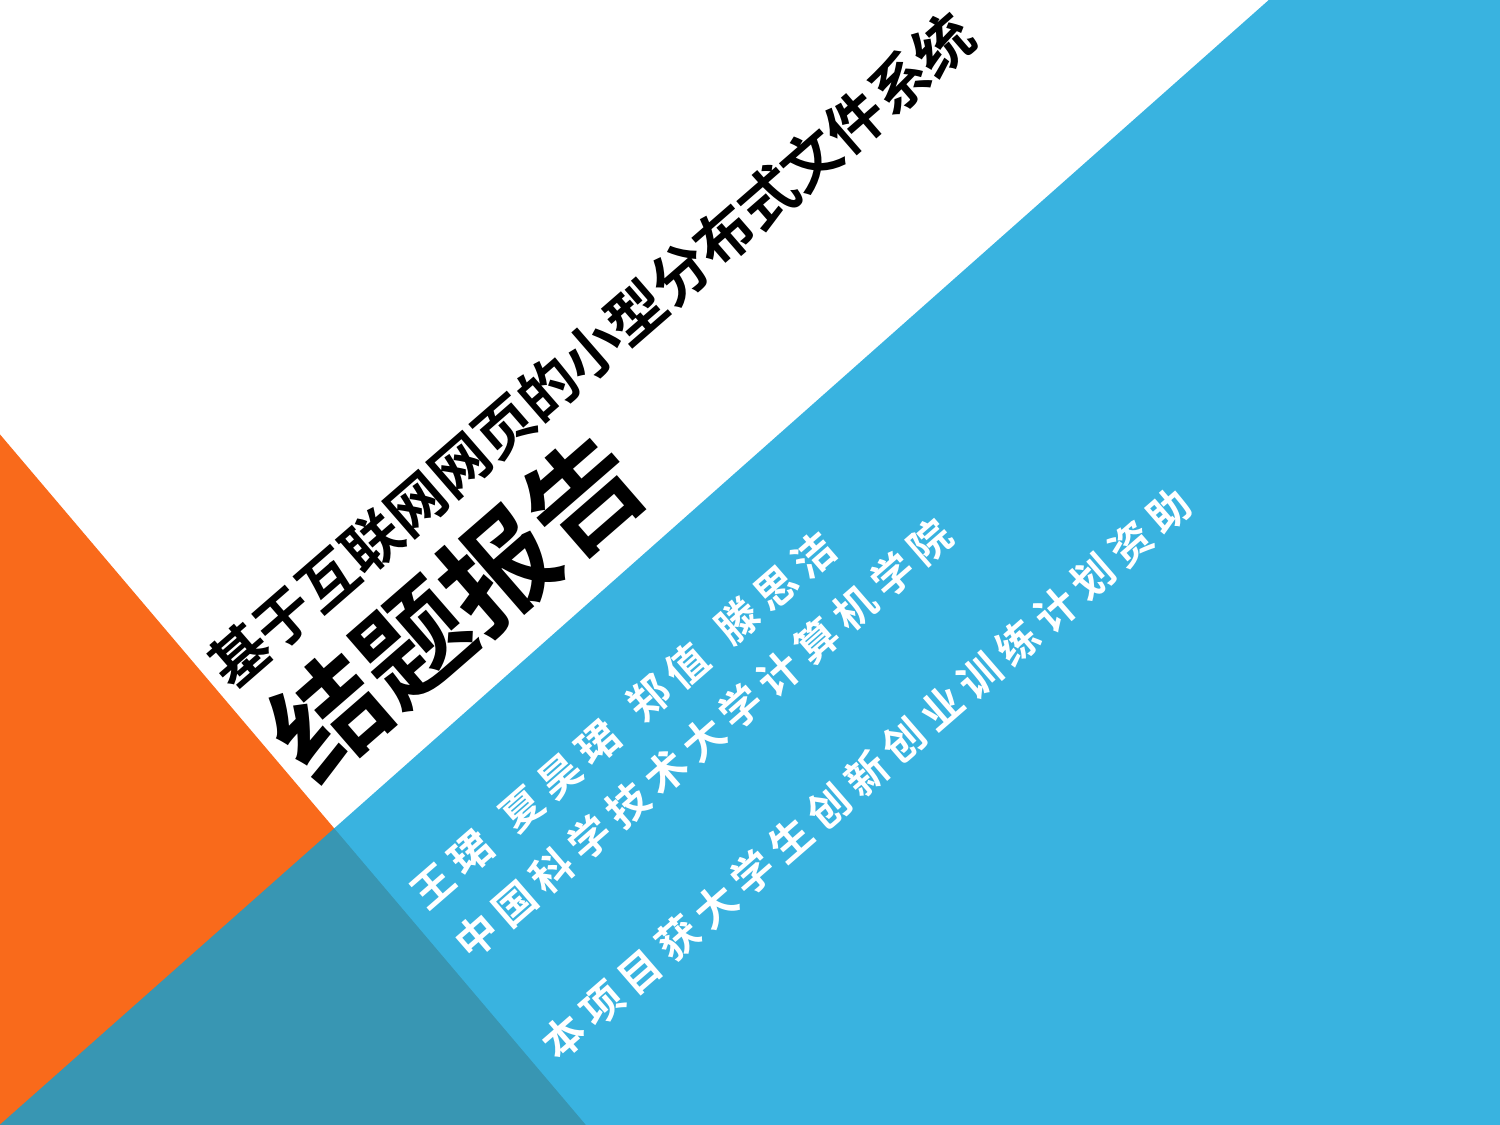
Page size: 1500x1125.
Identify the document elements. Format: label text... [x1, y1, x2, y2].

text_box 王珺 夏昊珺 郑值 滕思洁 中国科学技术大学计算机学院 本项目获大学生创新创业训练计划资助 [388, 160, 1500, 1125]
title 基于互联网网页的小型分布式文件系统 结题报告 [100, 0, 1128, 814]
